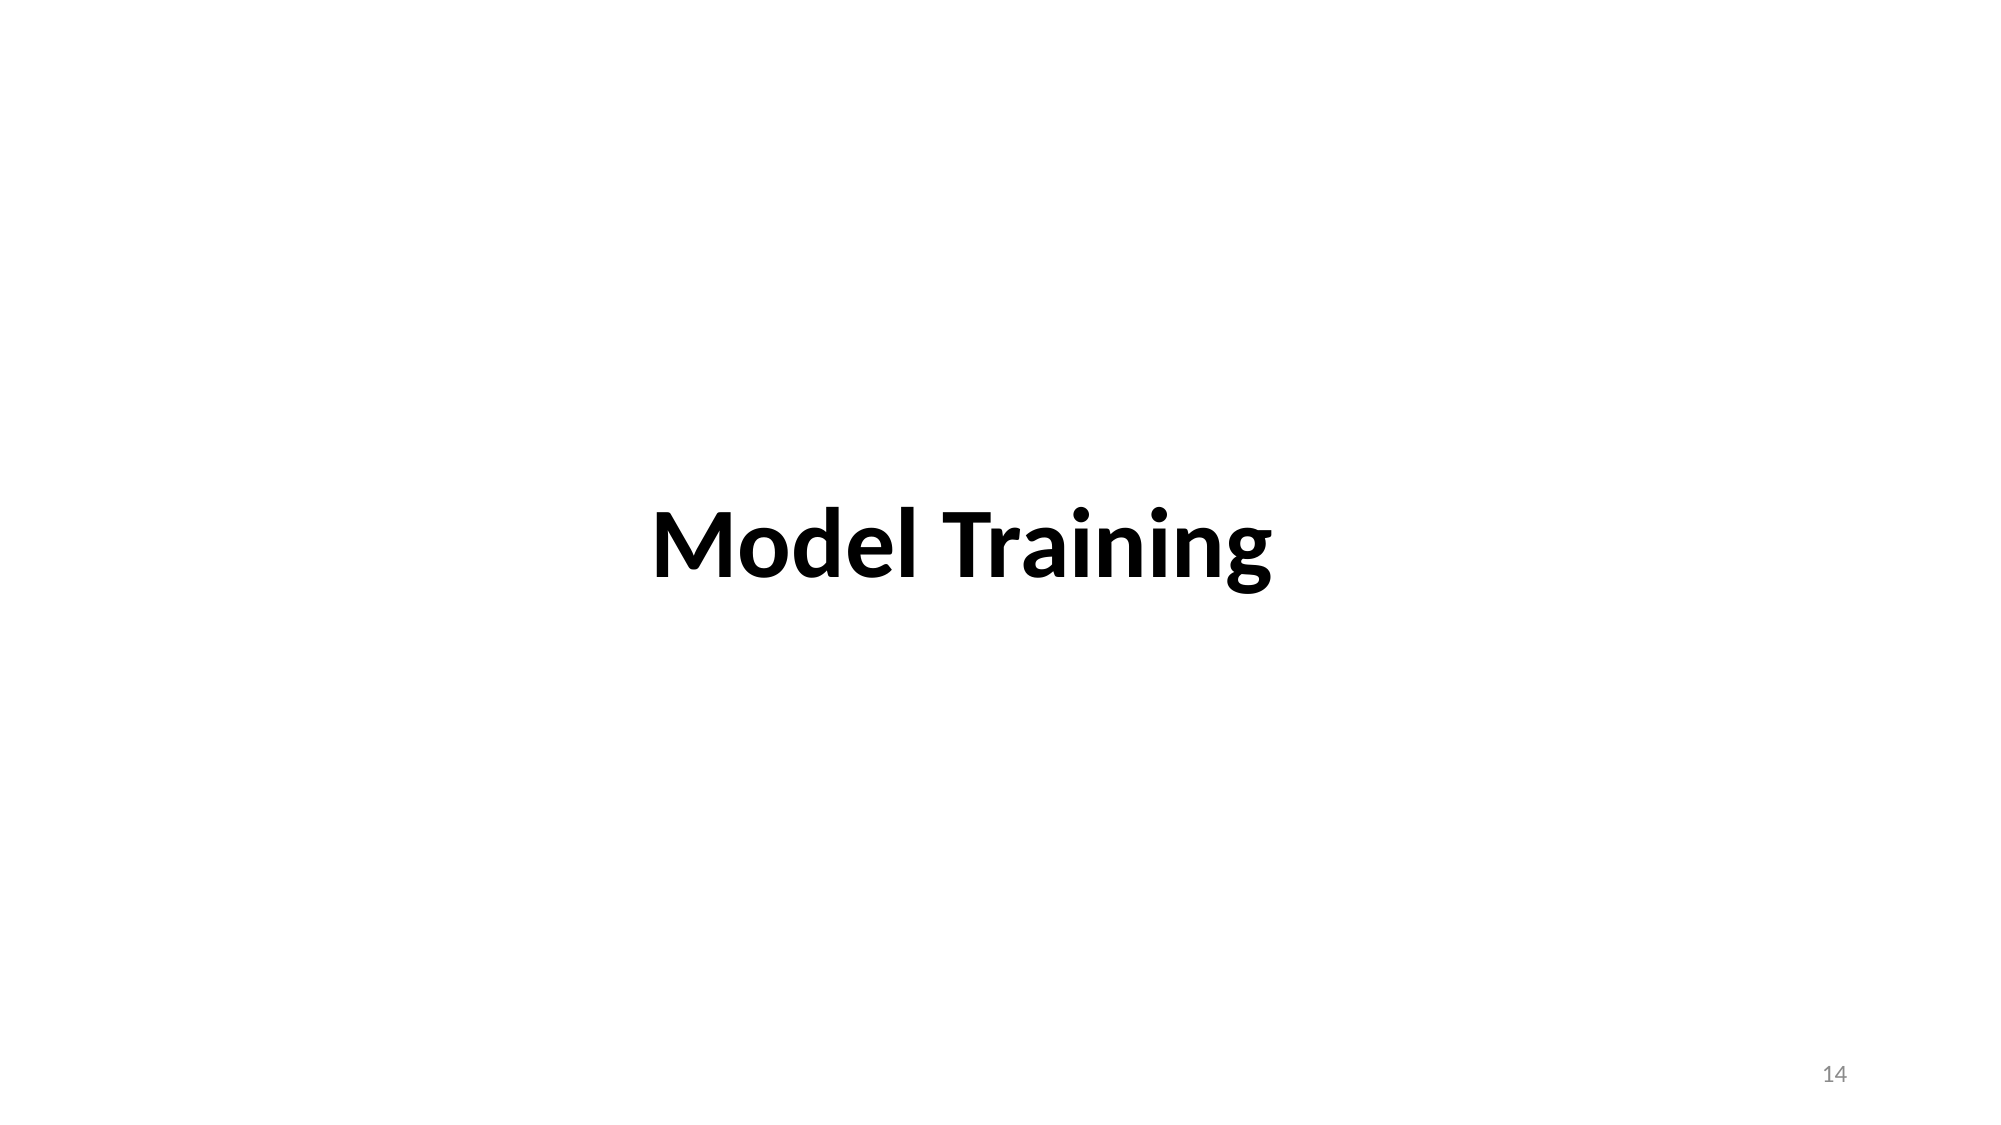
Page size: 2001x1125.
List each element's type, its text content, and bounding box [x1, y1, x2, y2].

slide_number 14 [1412, 1042, 1863, 1103]
text_box Model Training [635, 469, 1289, 605]
